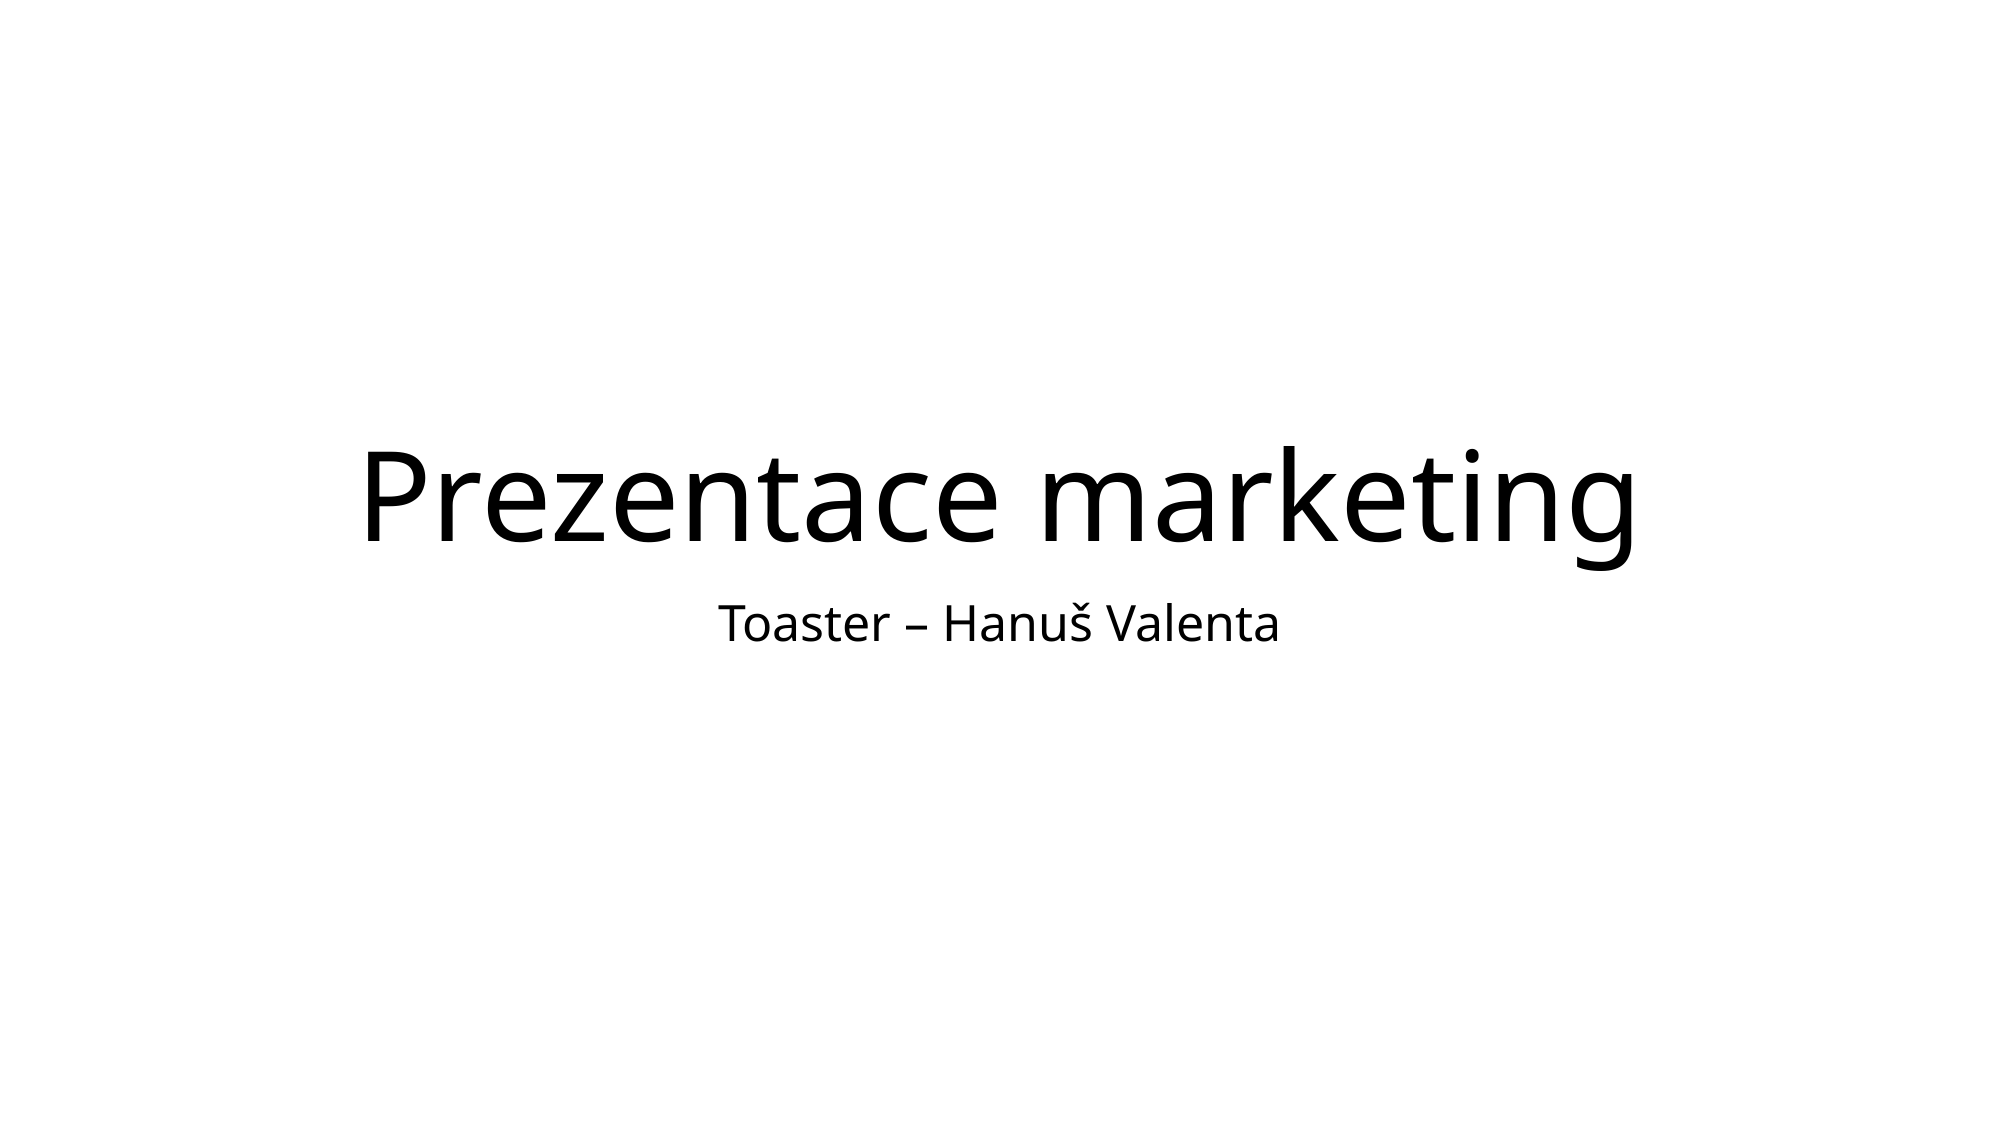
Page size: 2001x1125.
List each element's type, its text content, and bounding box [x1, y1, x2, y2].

subtitle Toaster – Hanuš Valenta [249, 590, 1750, 863]
title Prezentace marketing [249, 184, 1750, 576]
